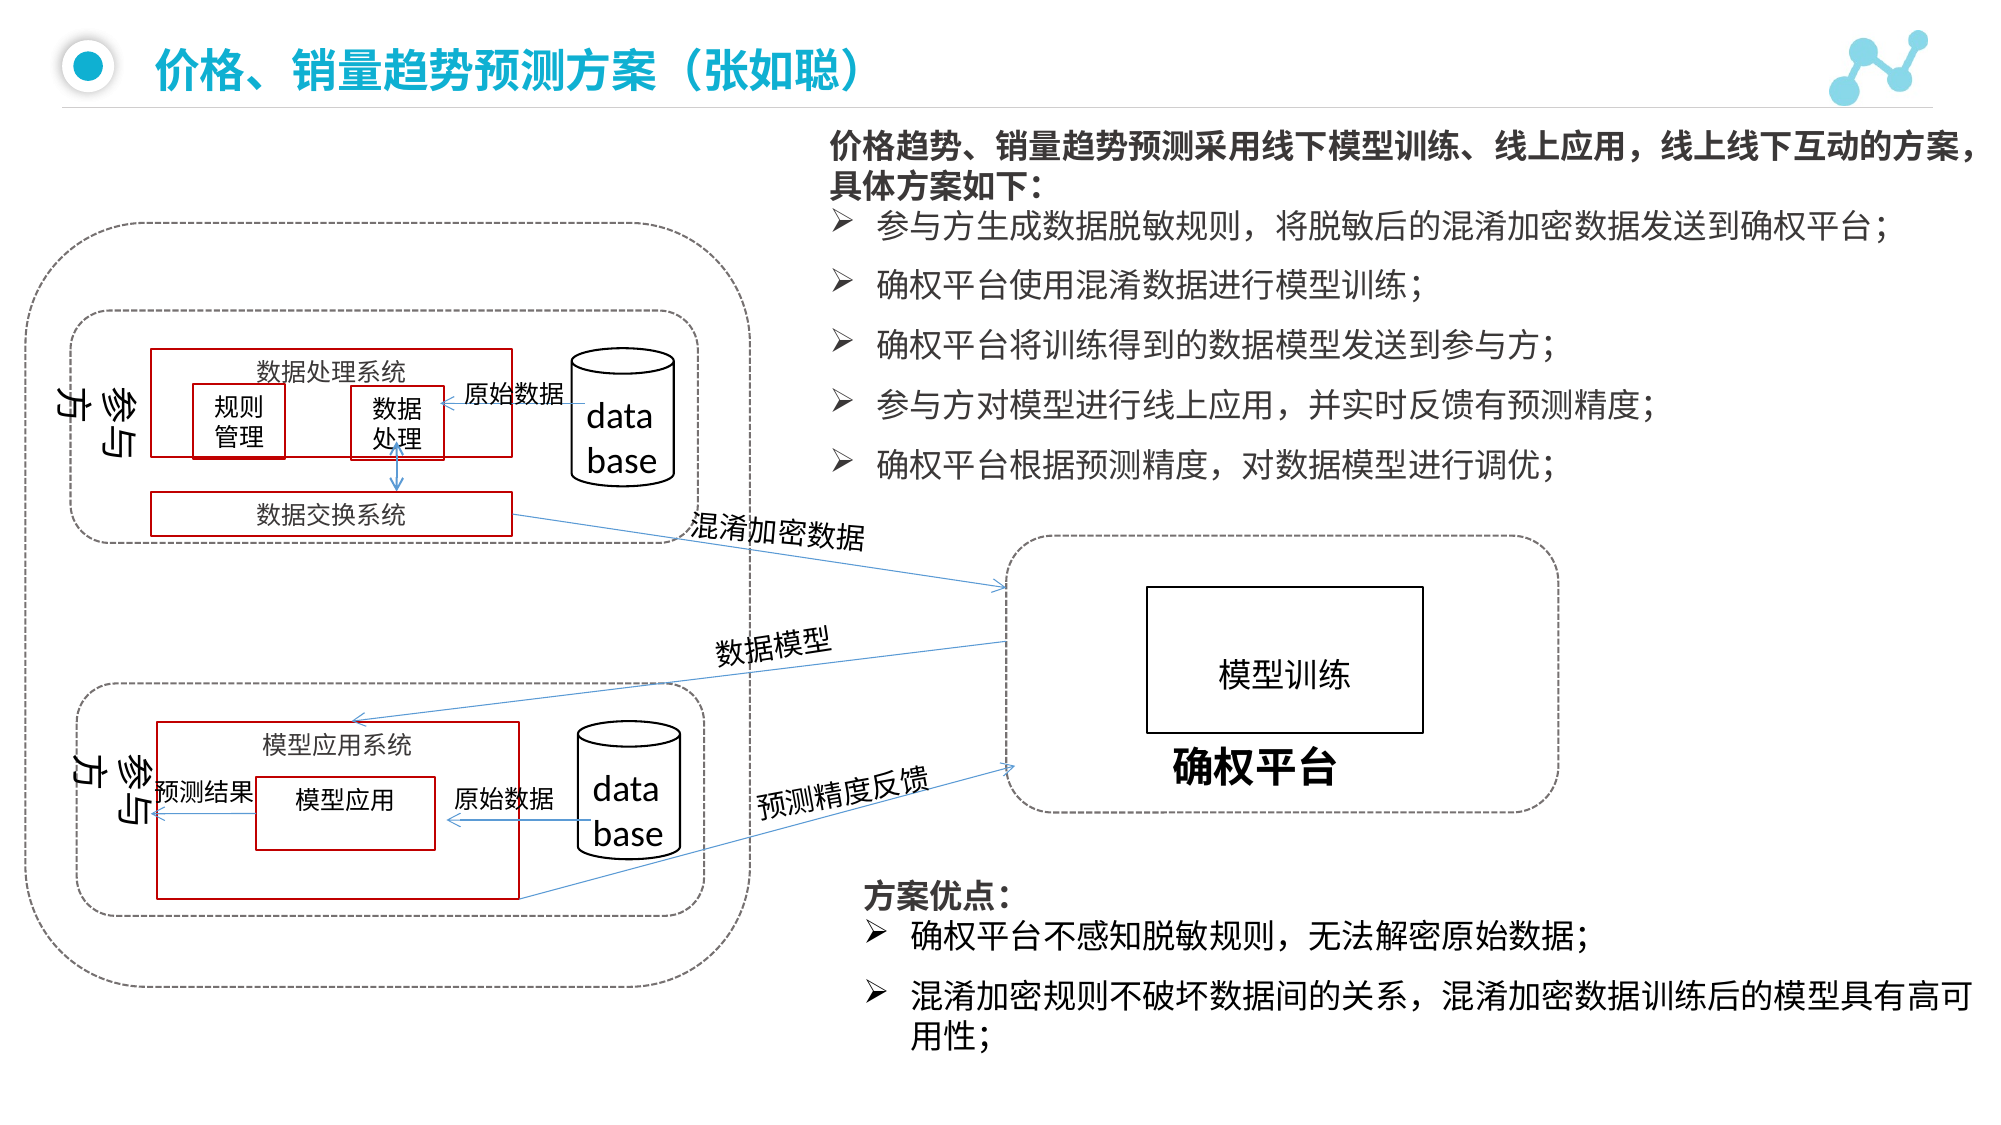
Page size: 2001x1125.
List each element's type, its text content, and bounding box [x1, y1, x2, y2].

text_box 价格、销量趋势预测方案（张如聪） [139, 18, 1696, 104]
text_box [25, 222, 1559, 987]
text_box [62, 40, 115, 93]
picture [1829, 30, 1928, 106]
text_box 价格趋势、销量趋势预测采用线下模型训练、线上应用，线上线下互动的方案，具体方案如下： 参与方生成数据脱敏规则，将脱敏后的混淆加密数据发送到确权平台； 确权平台使用混淆数据进行模型训练； 确权平台将训练得到的数据模型发送到参与方； 参与方对模型进行线上应用，并实时反馈有预测精度； 确权平台根据预测精度，对数据模型进行调优； [814, 117, 2000, 492]
text_box 方案优点： 确权平台不感知脱敏规则，无法解密原始数据； 混淆加密规则不破坏数据间的关系，混淆加密数据训练后的模型具有高可用性； [848, 868, 2000, 1063]
